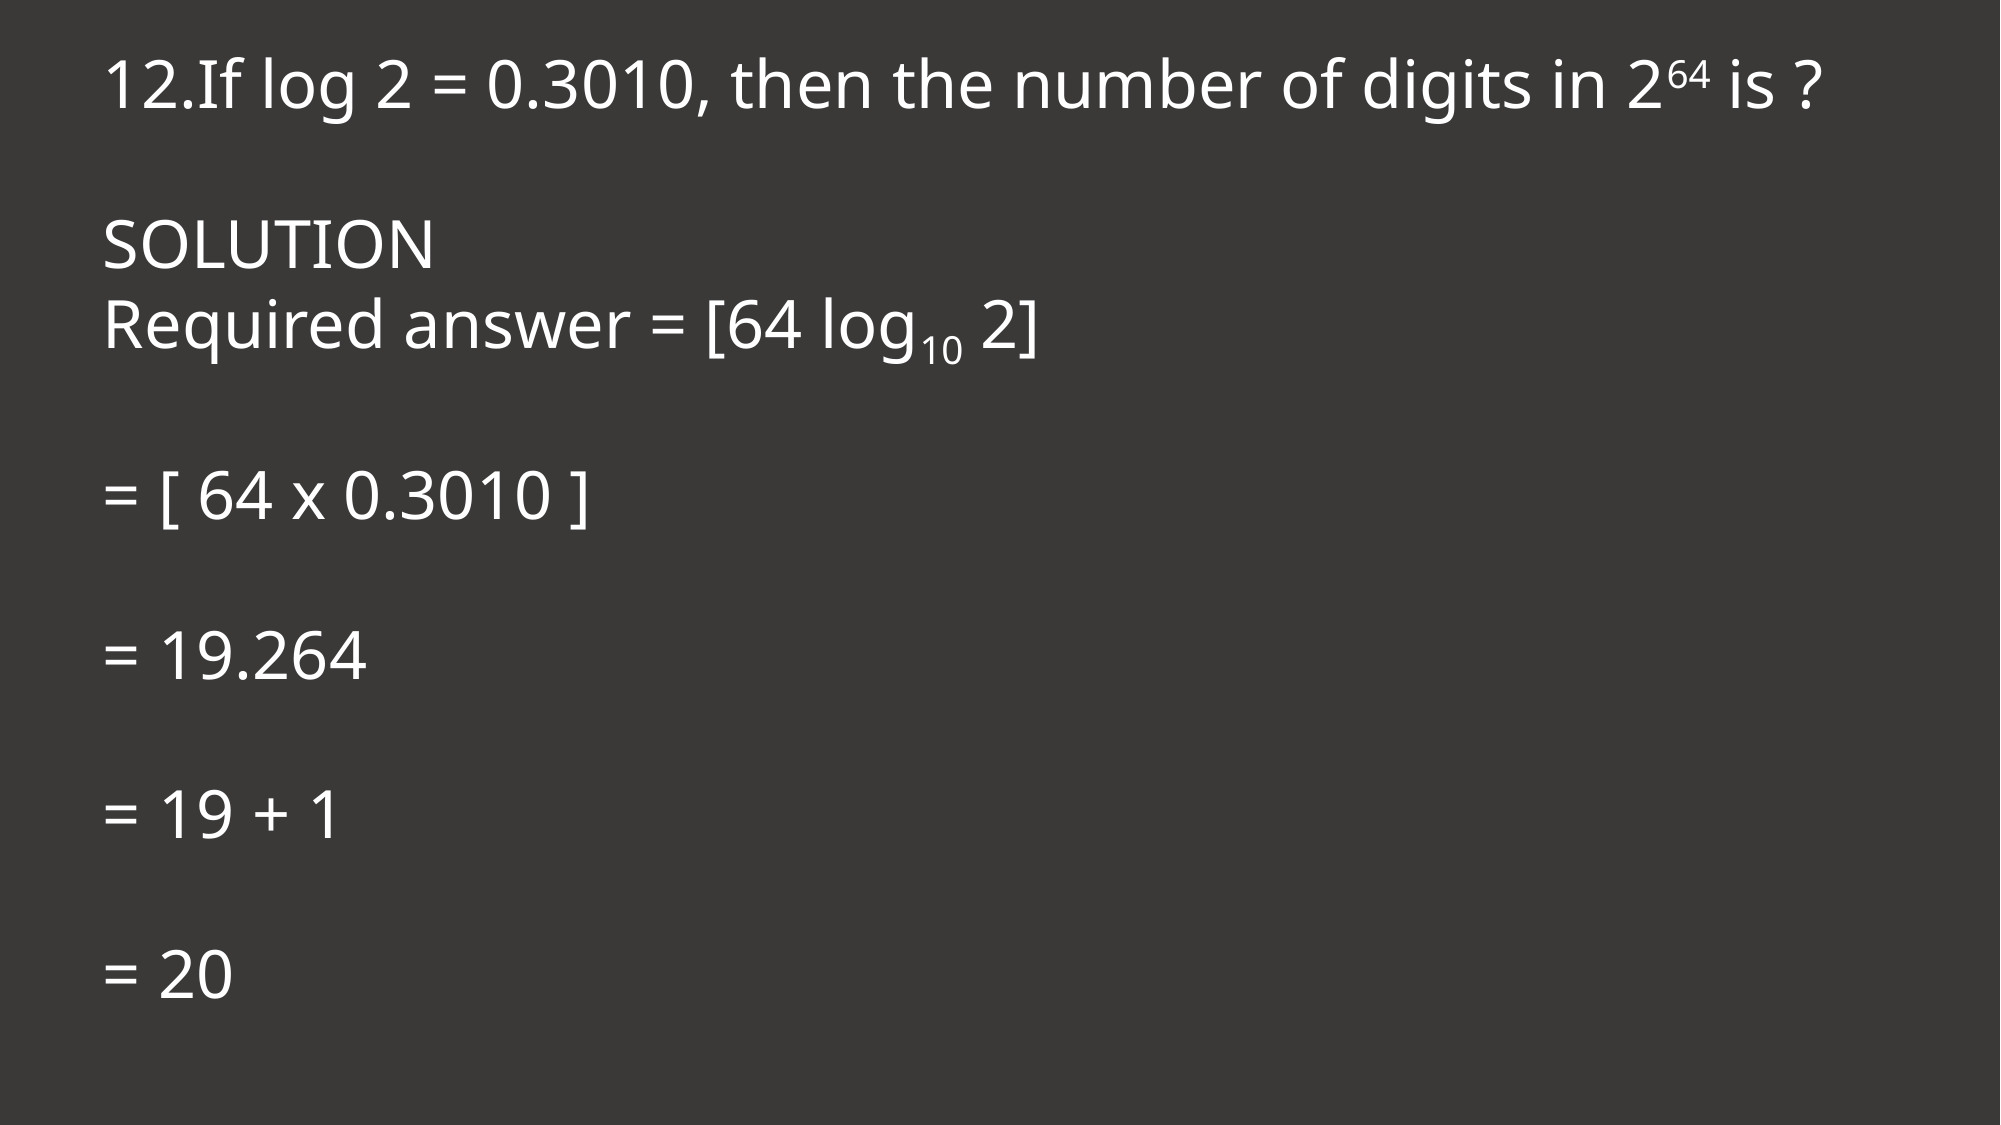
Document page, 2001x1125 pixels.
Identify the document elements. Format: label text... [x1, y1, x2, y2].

text_box 12.If log 2 = 0.3010, then the number of digits in 264 is ? SOLUTION Required answer = [64 log10 2] = [ 64 x 0.3010 ] = 19.264 = 19 + 1 = 20 [88, 34, 1883, 1020]
